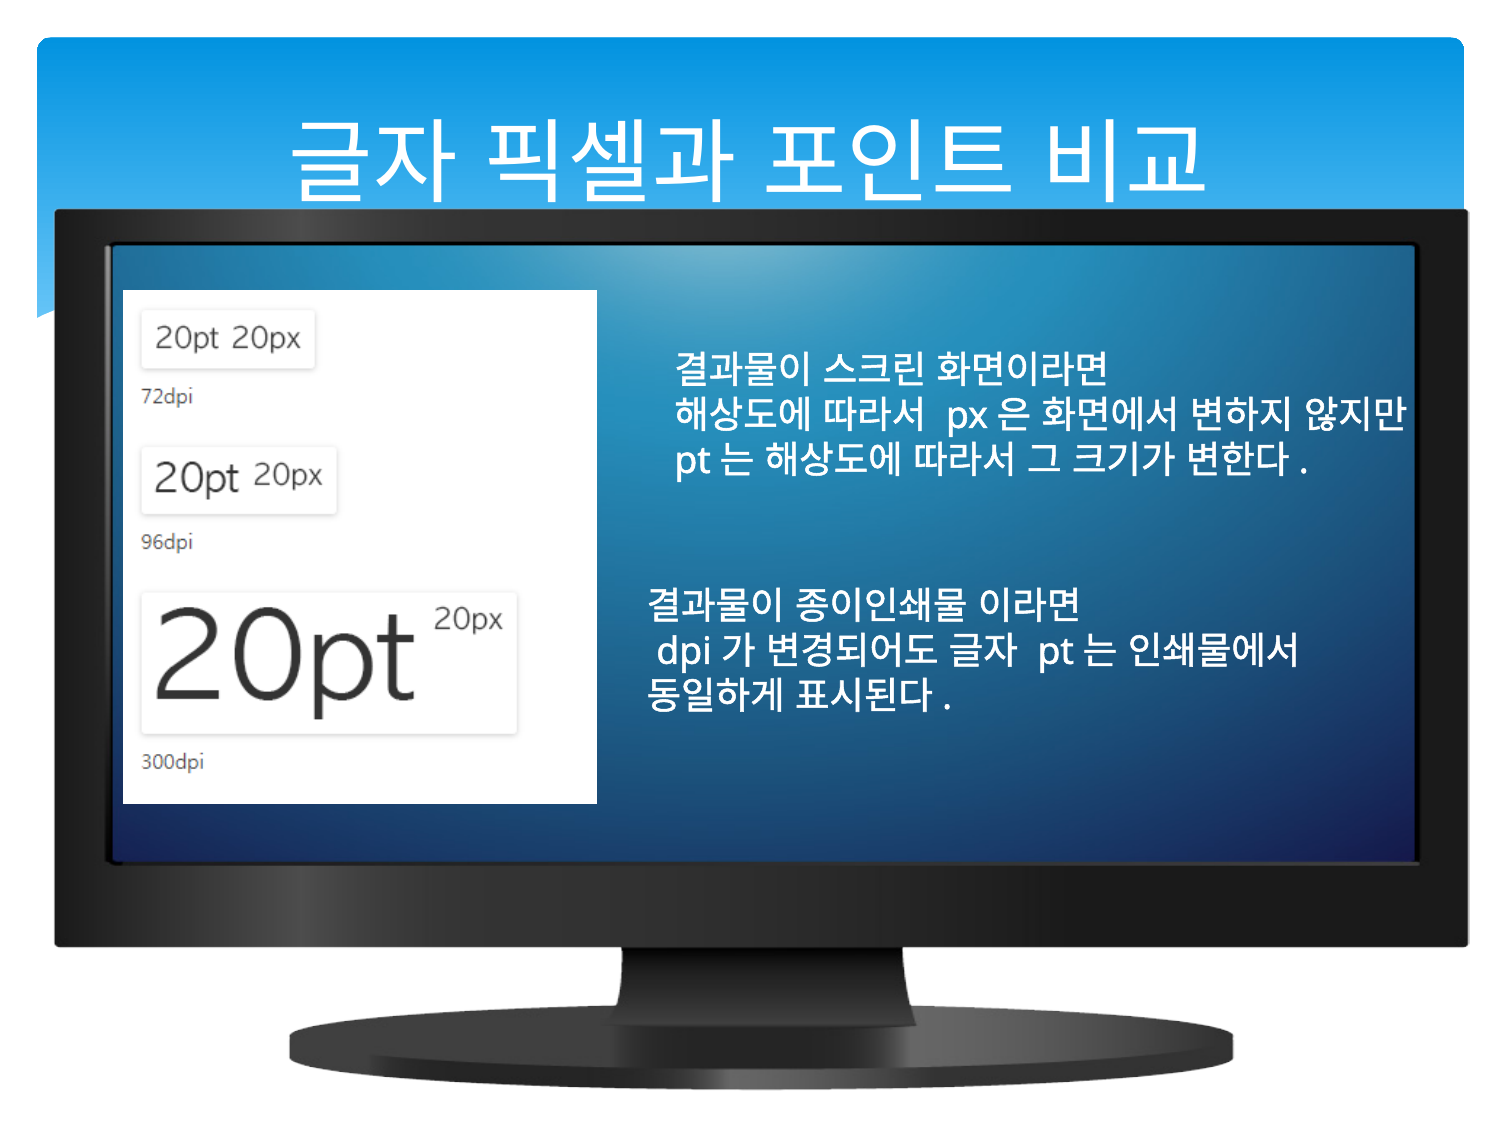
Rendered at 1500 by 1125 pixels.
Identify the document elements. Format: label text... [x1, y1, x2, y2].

title 글자 픽셀과 포인트 비교 [75, 55, 1425, 205]
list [122, 290, 597, 804]
picture [52, 207, 1471, 1092]
